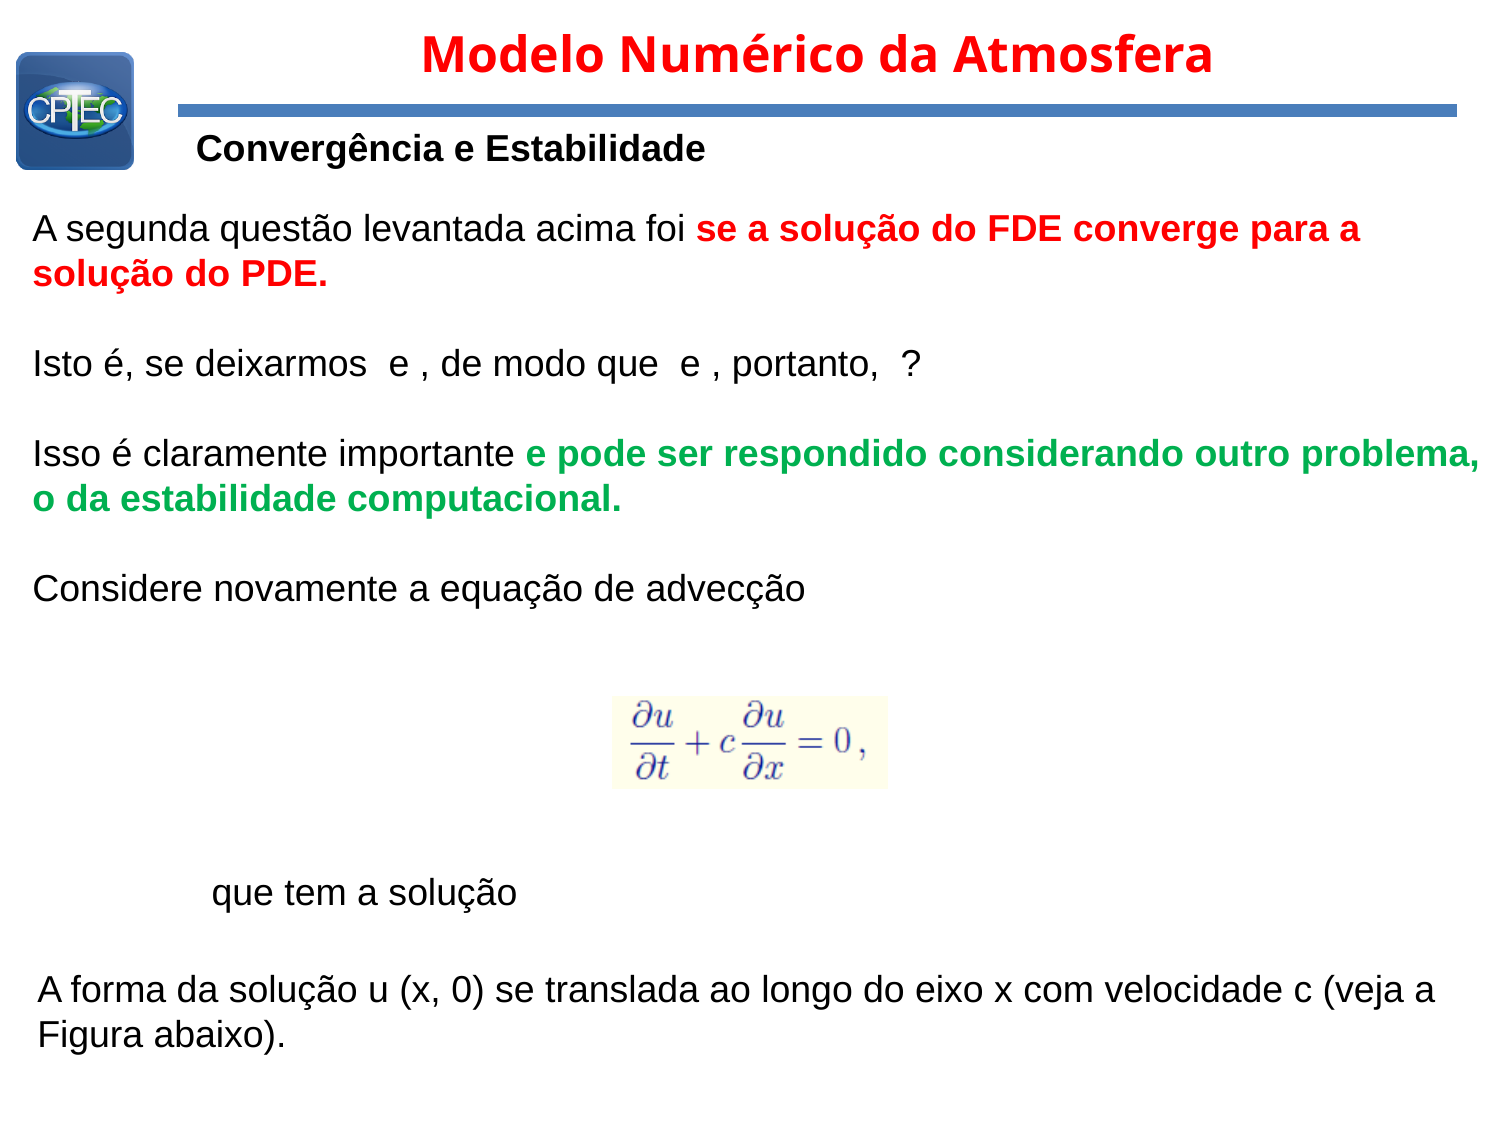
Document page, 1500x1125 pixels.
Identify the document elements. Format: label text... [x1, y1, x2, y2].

text_box Modelo Numérico da Atmosfera [178, 14, 1457, 90]
text_box Convergência e Estabilidade [181, 117, 722, 177]
picture [16, 51, 134, 170]
text_box A forma da solução u (x, 0) se translada ao longo do eixo x com velocidade c (veja a Figura abaixo). [22, 957, 1457, 1063]
picture [612, 696, 888, 789]
